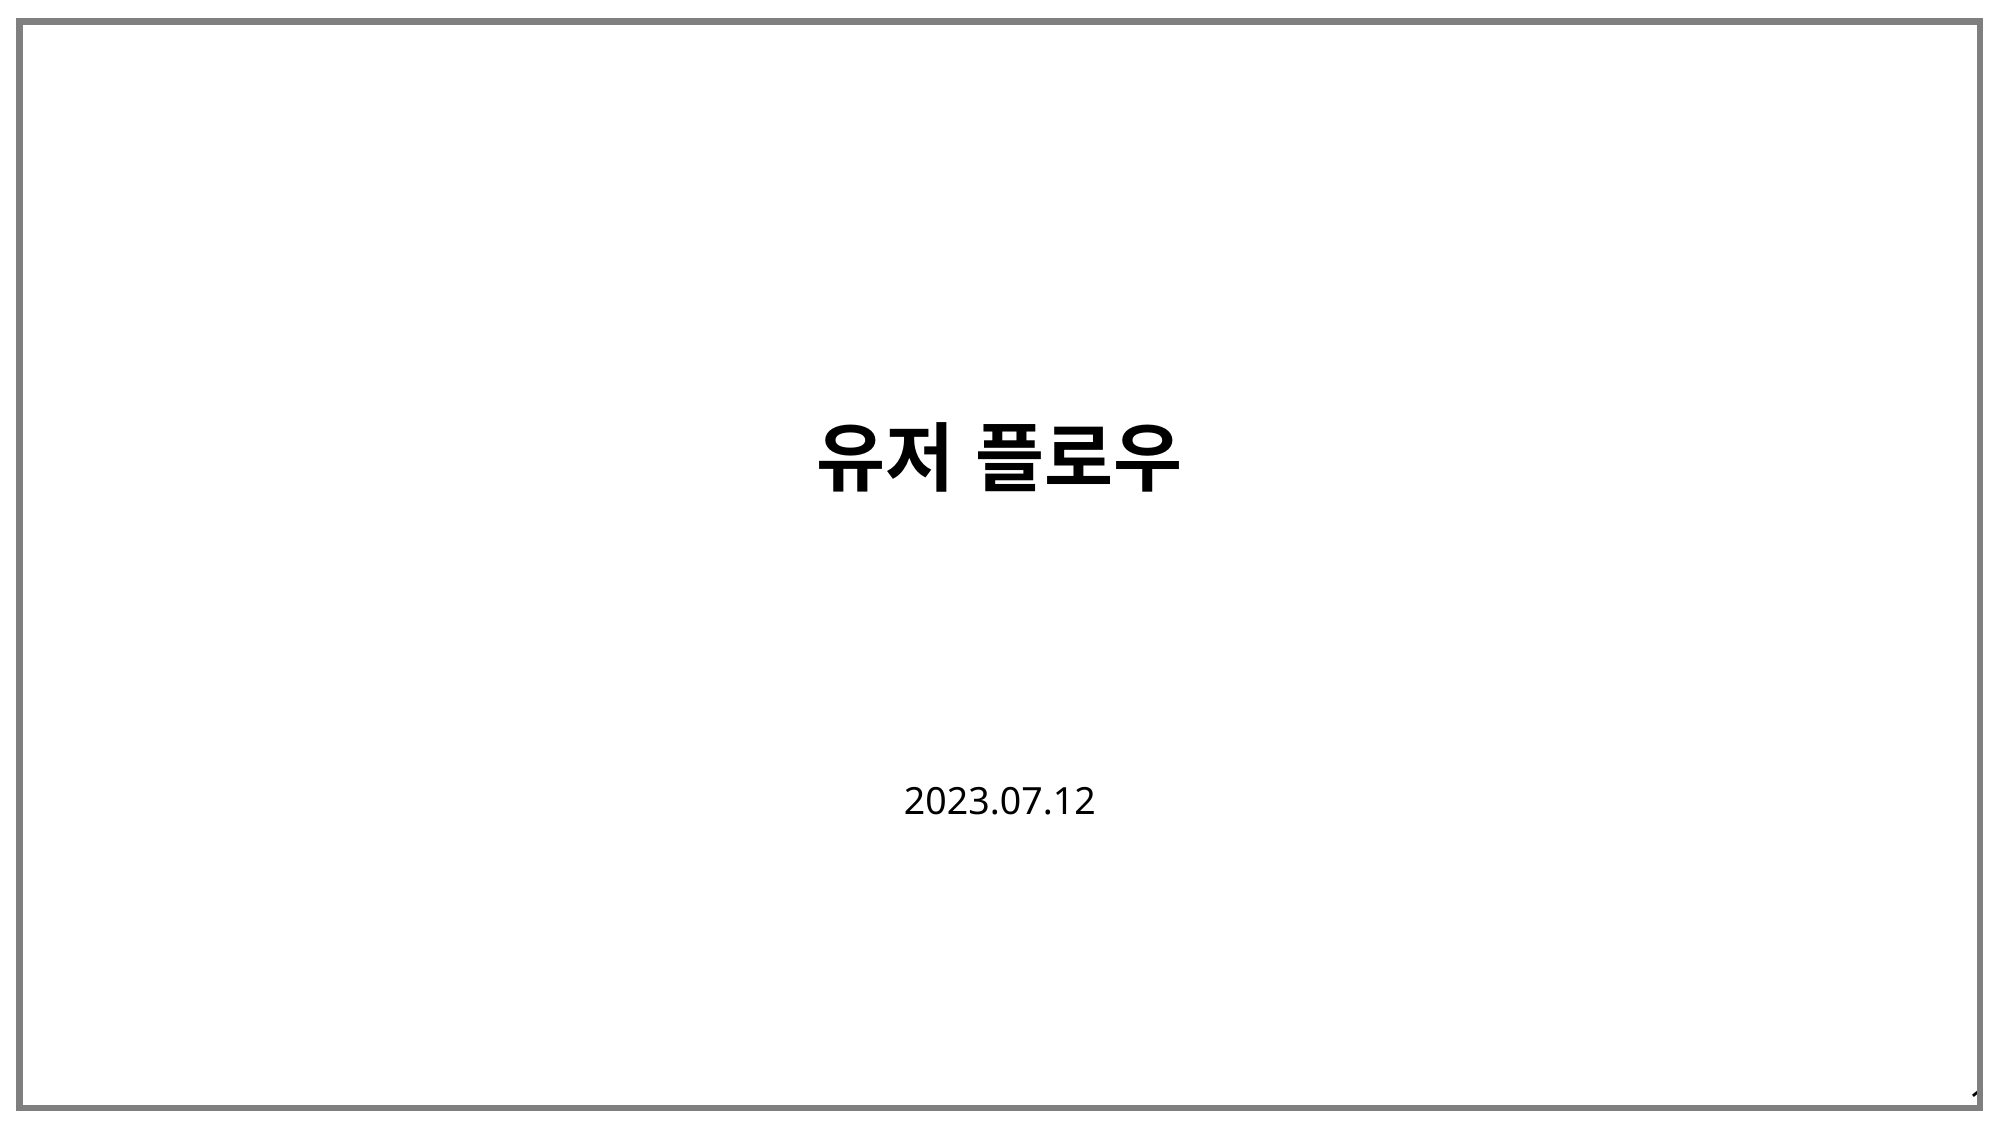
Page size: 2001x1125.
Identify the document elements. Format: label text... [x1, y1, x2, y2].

list 2023.07.12 [255, 658, 1745, 919]
title 유저 플로우 [249, 397, 1750, 525]
